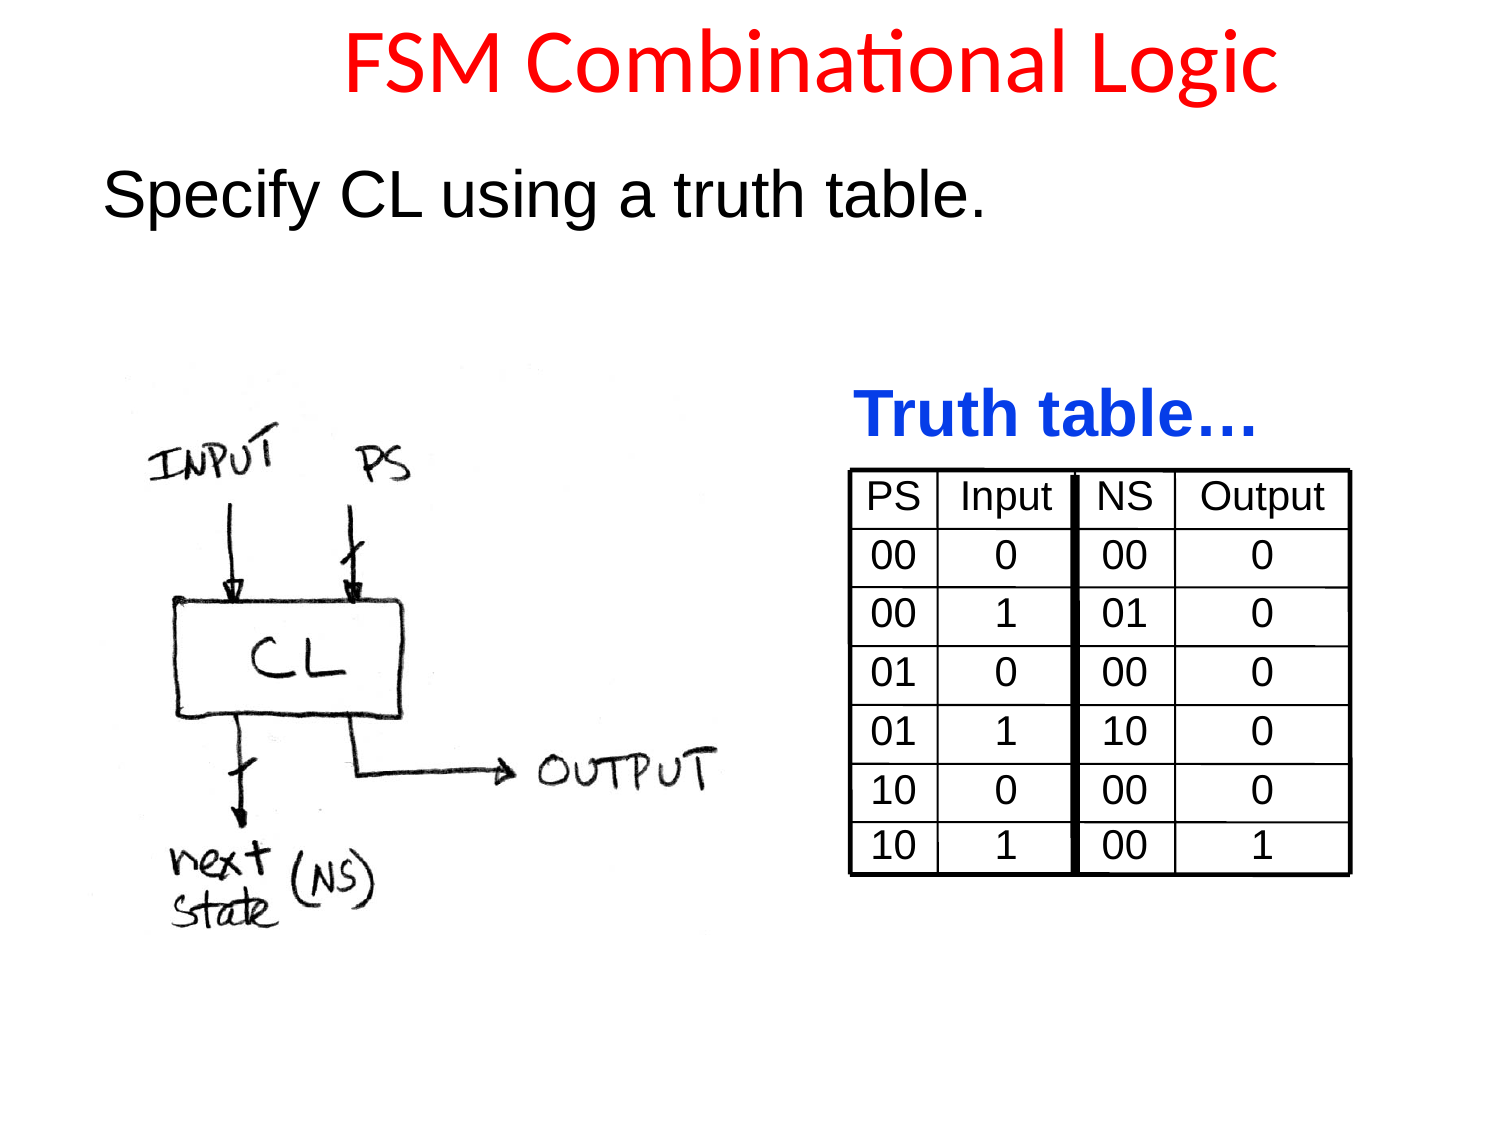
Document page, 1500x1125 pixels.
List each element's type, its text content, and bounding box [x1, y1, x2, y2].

title FSM Combinational Logic [125, 0, 1500, 166]
text_box Specify CL using a truth table. [87, 142, 1400, 238]
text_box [849, 469, 1350, 875]
text_box Truth table… [839, 362, 1277, 458]
picture [60, 362, 726, 935]
